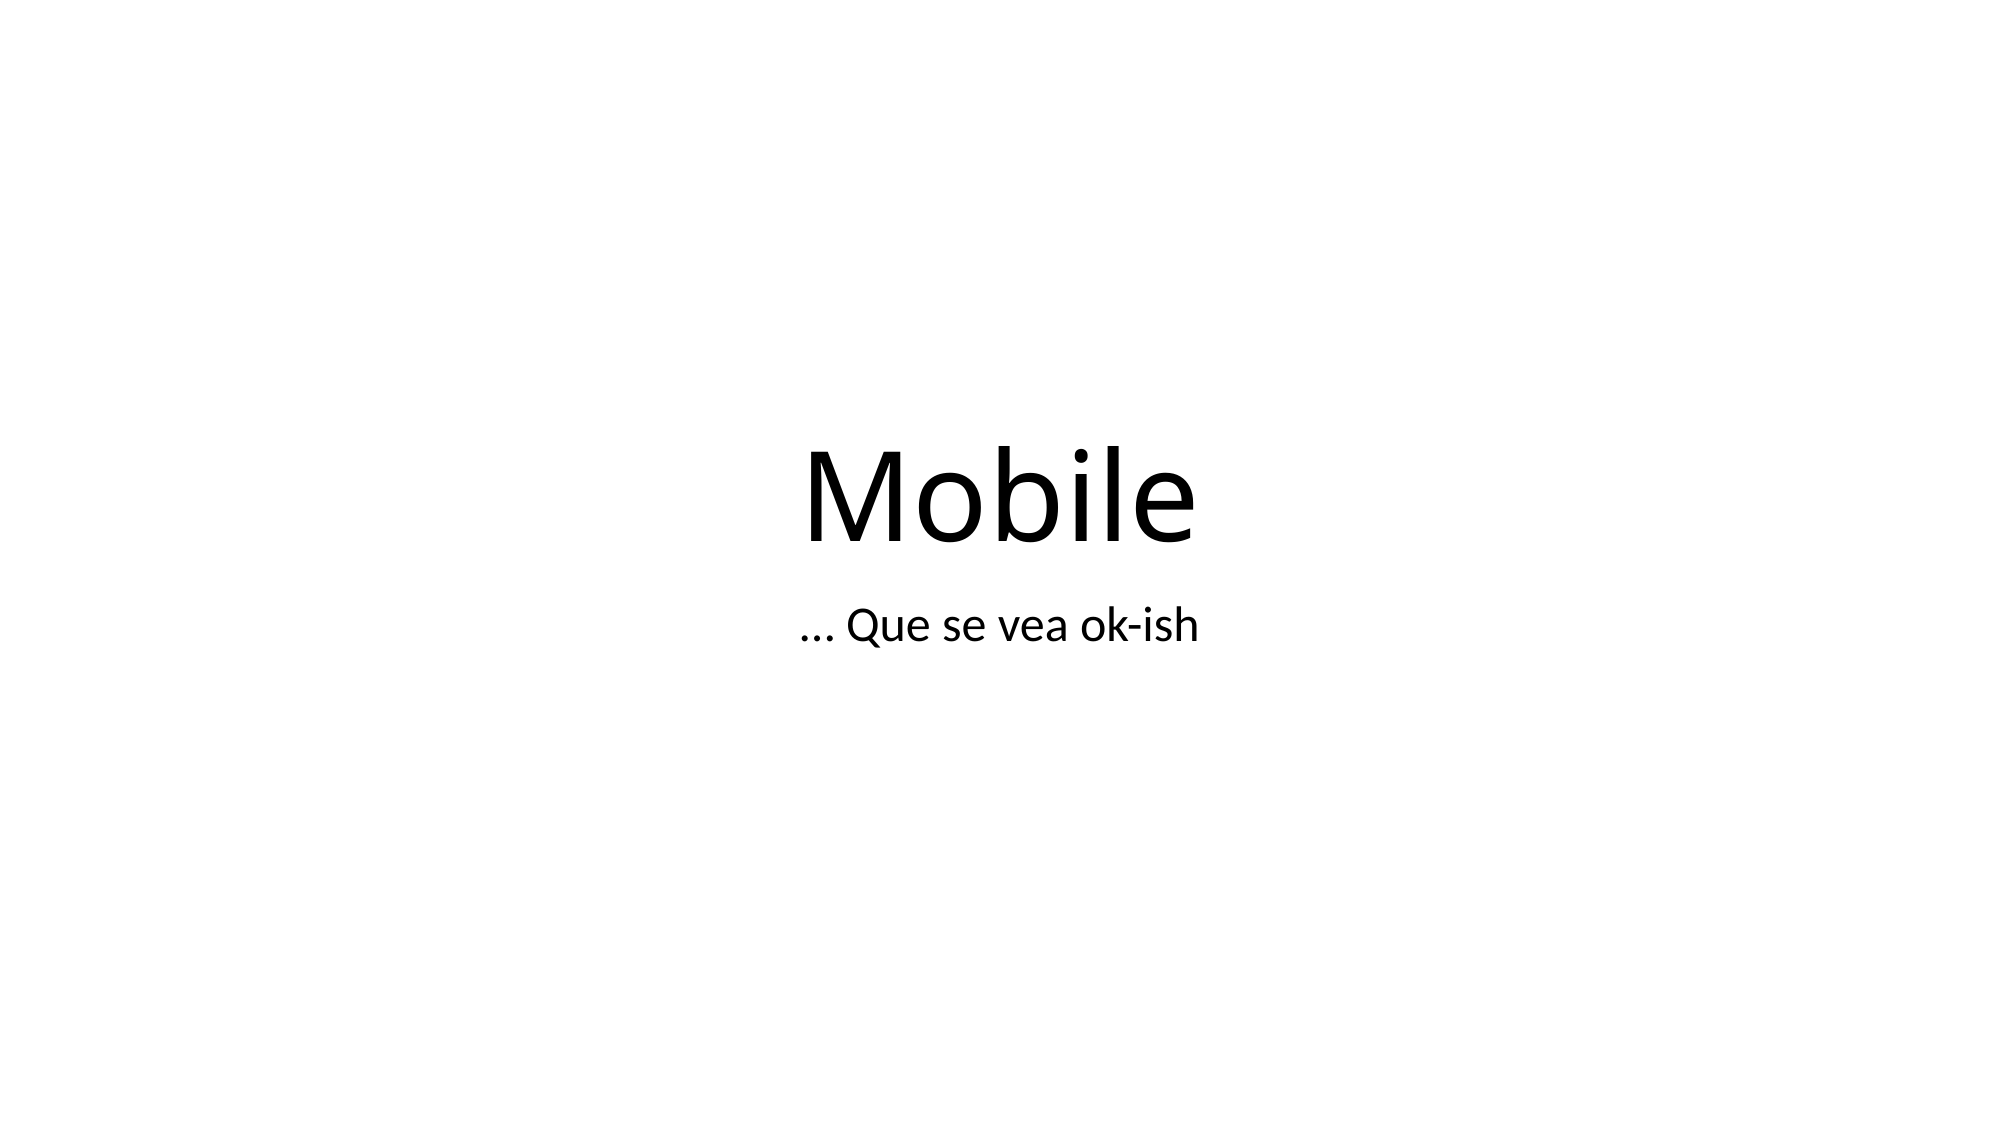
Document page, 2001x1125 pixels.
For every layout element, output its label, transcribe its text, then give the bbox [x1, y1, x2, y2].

title Mobile [249, 184, 1750, 576]
subtitle … Que se vea ok-ish [249, 590, 1750, 863]
